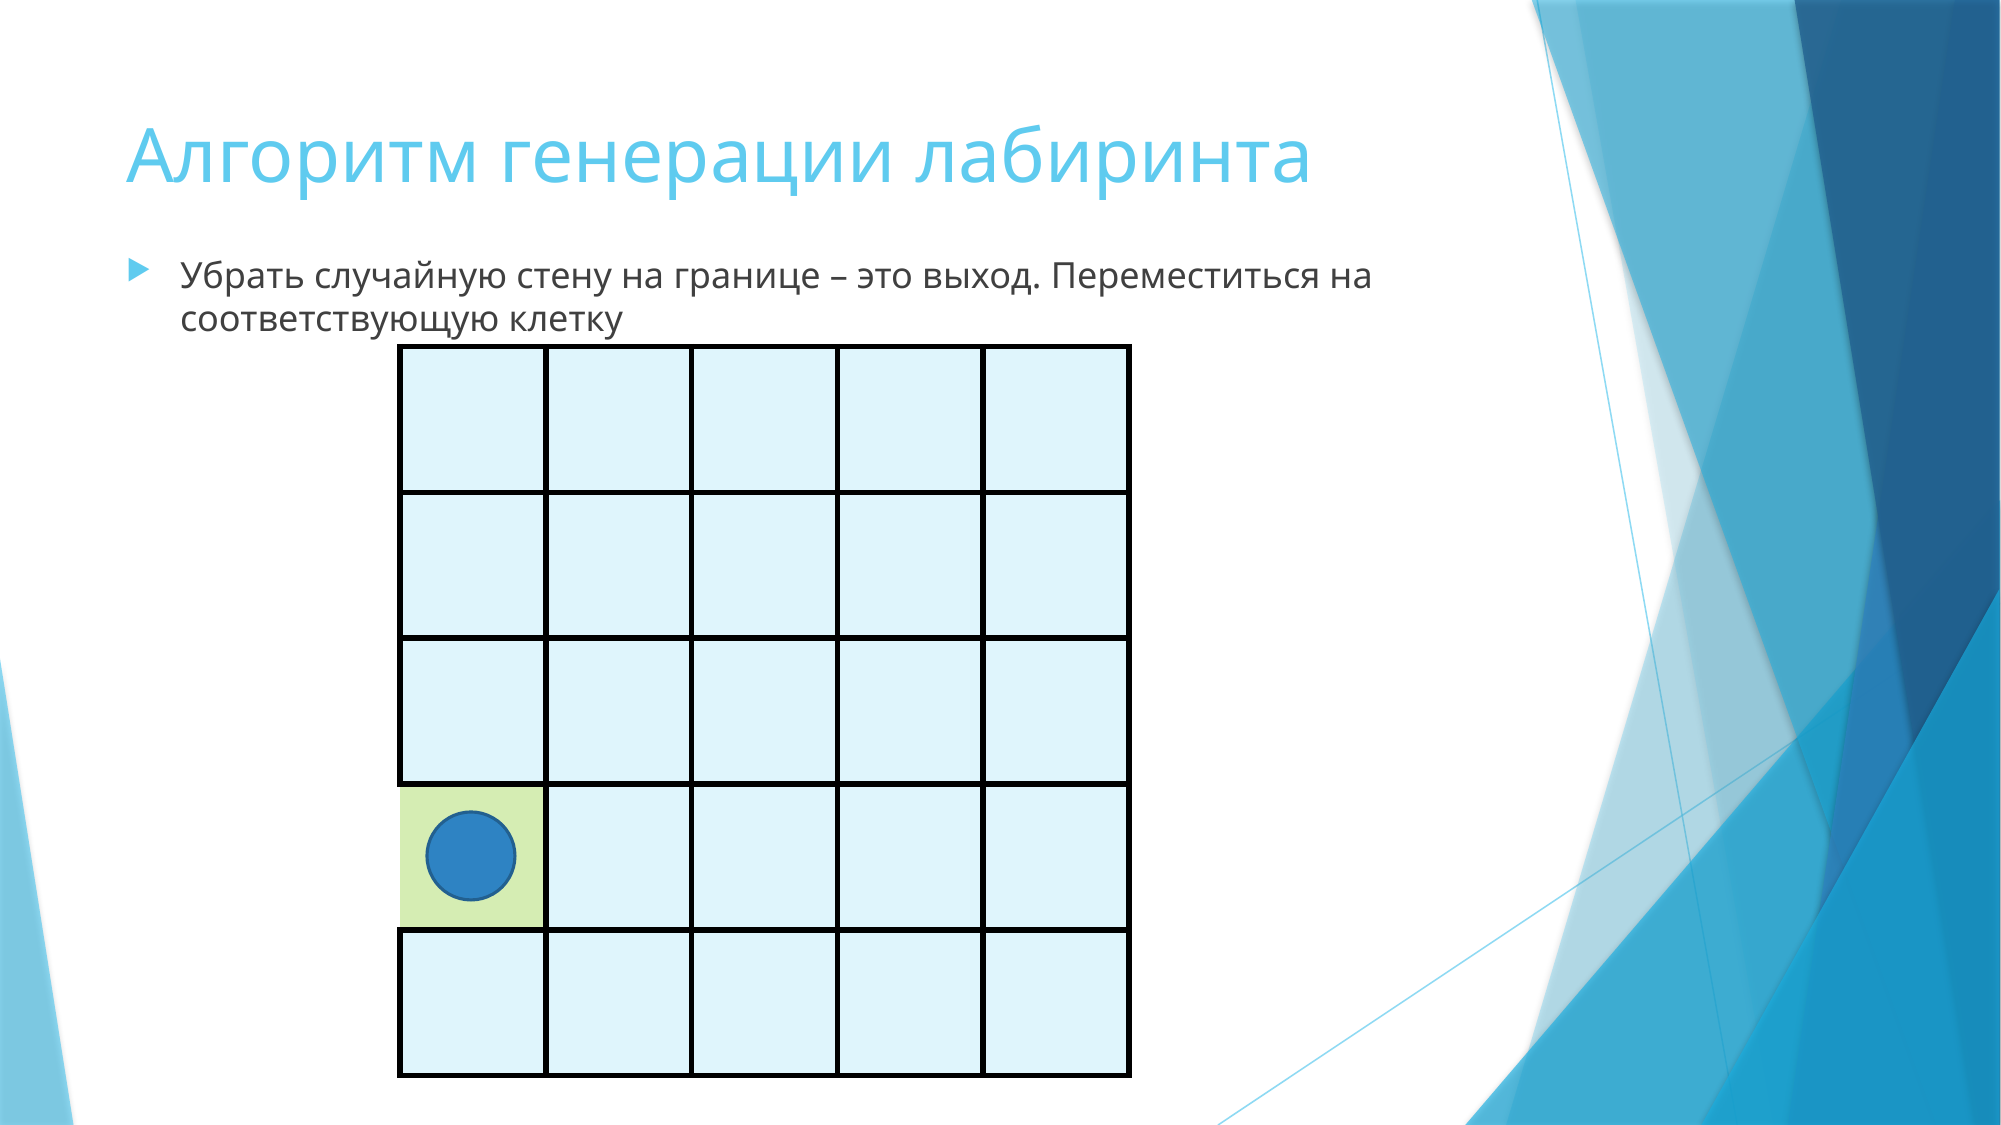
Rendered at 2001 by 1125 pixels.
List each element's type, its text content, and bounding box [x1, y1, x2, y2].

table_header [549, 349, 689, 490]
table_cell [986, 641, 1126, 781]
table_cell [986, 495, 1126, 635]
table_cell [840, 933, 980, 1073]
table_cell [403, 933, 543, 1073]
table_cell [549, 641, 689, 781]
list Убрать случайную стену на границе – это выход. Переместиться на соответствующую клетку [111, 245, 1418, 347]
text_box [425, 810, 517, 902]
table_cell [694, 787, 835, 927]
table_cell [986, 787, 1126, 927]
table_cell [403, 641, 543, 781]
table_cell [694, 933, 835, 1073]
table_cell [840, 495, 980, 635]
title Алгоритм генерации лабиринта [111, 99, 1522, 245]
table_cell [694, 641, 835, 781]
table_cell [840, 641, 980, 781]
table_cell [694, 495, 835, 635]
table_header [986, 349, 1126, 490]
table_cell [986, 933, 1126, 1073]
table_cell [400, 787, 543, 927]
table_cell [403, 495, 543, 635]
table_header [694, 349, 835, 490]
table_cell [549, 933, 689, 1073]
table_cell [549, 787, 689, 927]
table_header [403, 349, 543, 490]
table_cell [840, 787, 980, 927]
table_header [840, 349, 980, 490]
table_cell [549, 495, 689, 635]
